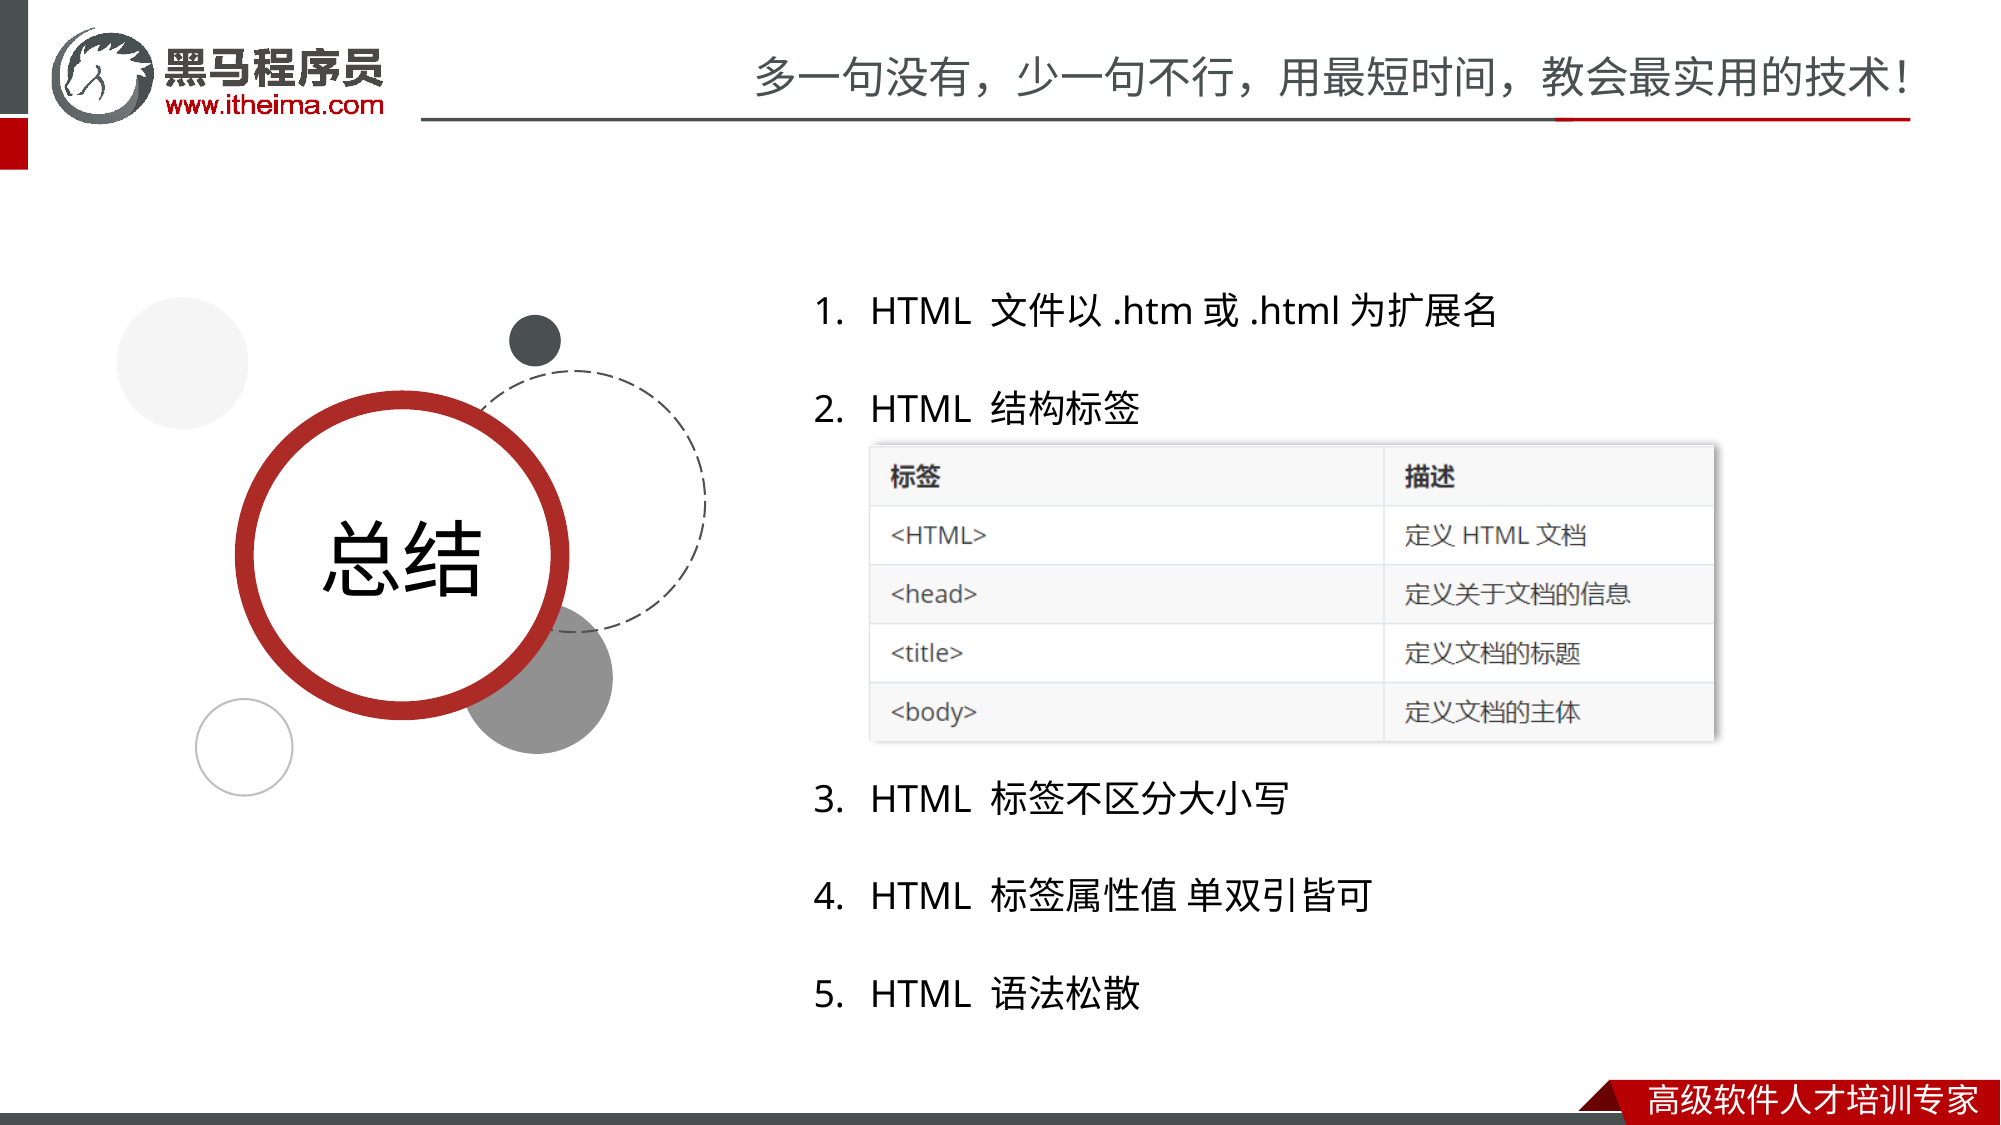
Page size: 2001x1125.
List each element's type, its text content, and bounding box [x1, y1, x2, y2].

picture [50, 26, 384, 125]
list HTML 文件以.htm或.html为扩展名 HTML 结构标签 HTML 标签不区分大小写 HTML 标签属性值 单双引皆可 HTML 语法松散 [798, 227, 1748, 1030]
picture [869, 445, 1714, 741]
